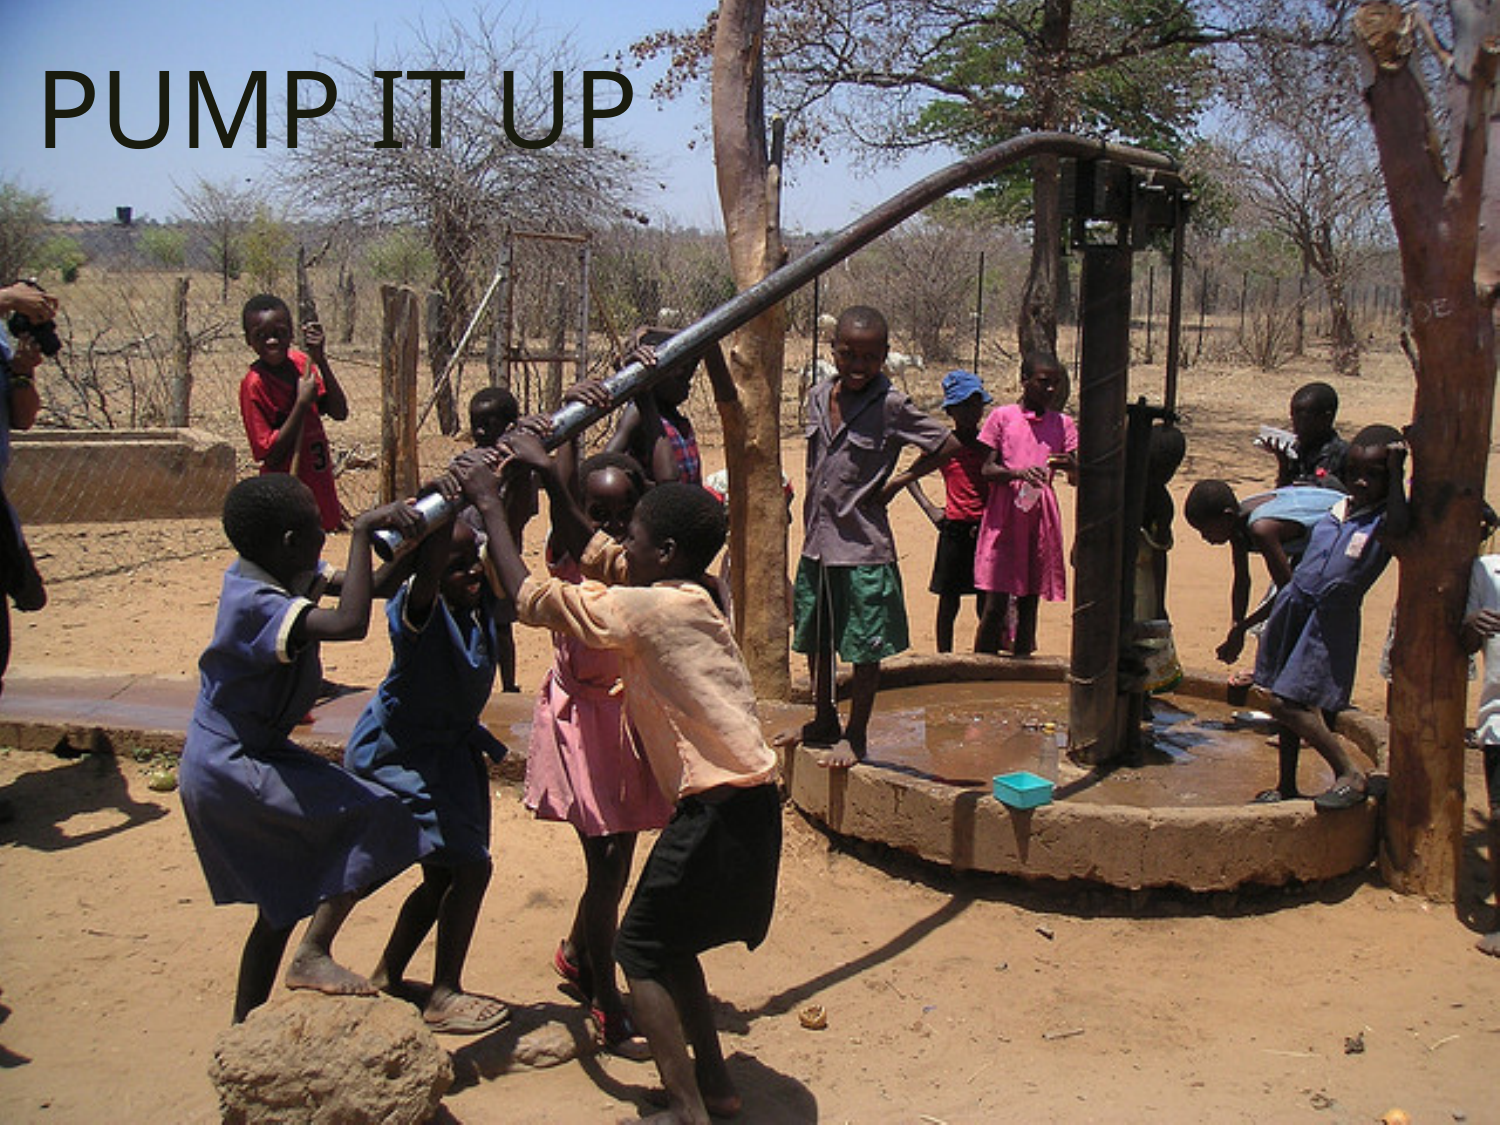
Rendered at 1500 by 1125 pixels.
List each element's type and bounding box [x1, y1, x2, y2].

list [0, 0, 1500, 1125]
